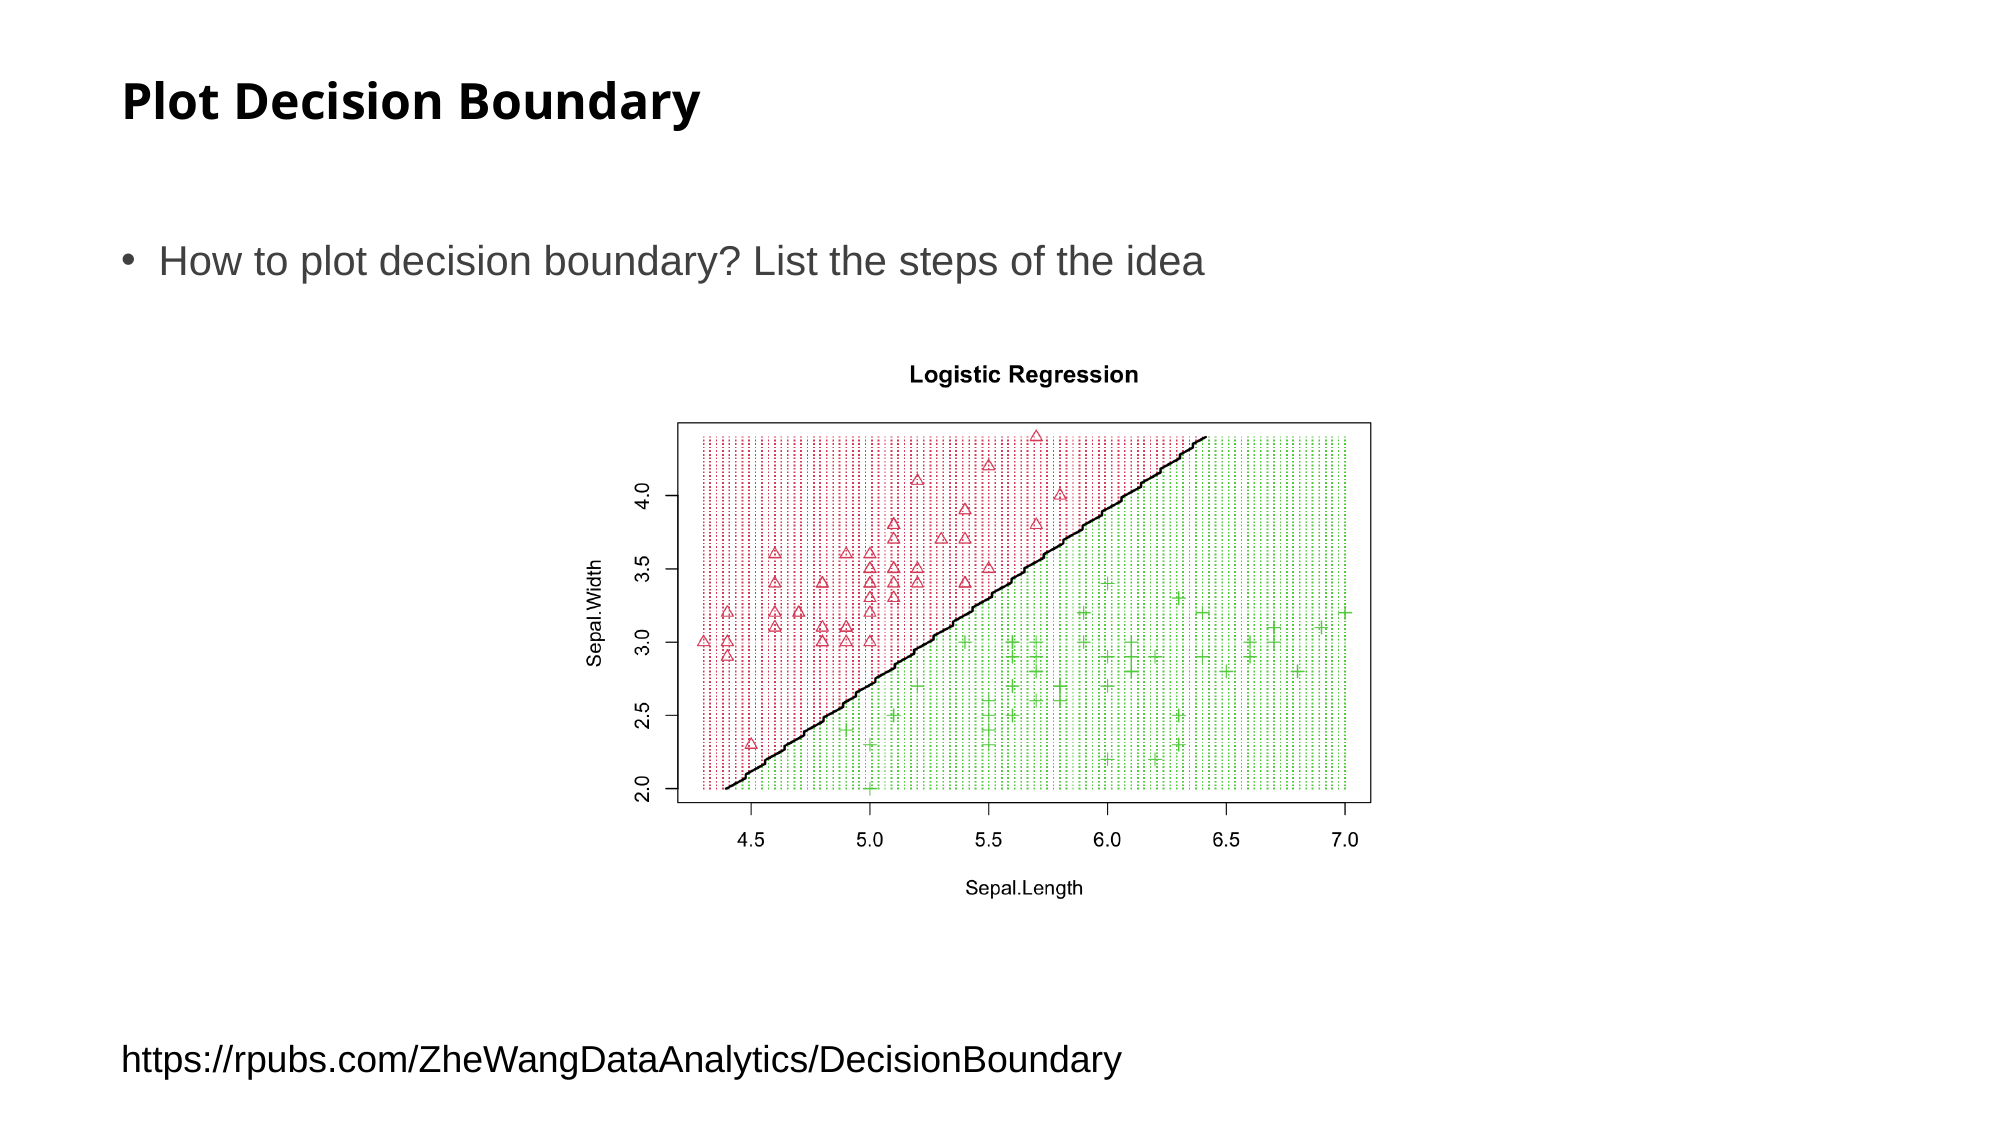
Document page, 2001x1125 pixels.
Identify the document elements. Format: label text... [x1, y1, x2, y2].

picture [579, 324, 1421, 926]
text_box https://rpubs.com/ZheWangDataAnalytics/DecisionBoundary [106, 1027, 1194, 1088]
list How to plot decision boundary? List the steps of the idea [106, 231, 1832, 946]
title Plot Decision Boundary [106, 42, 1832, 164]
